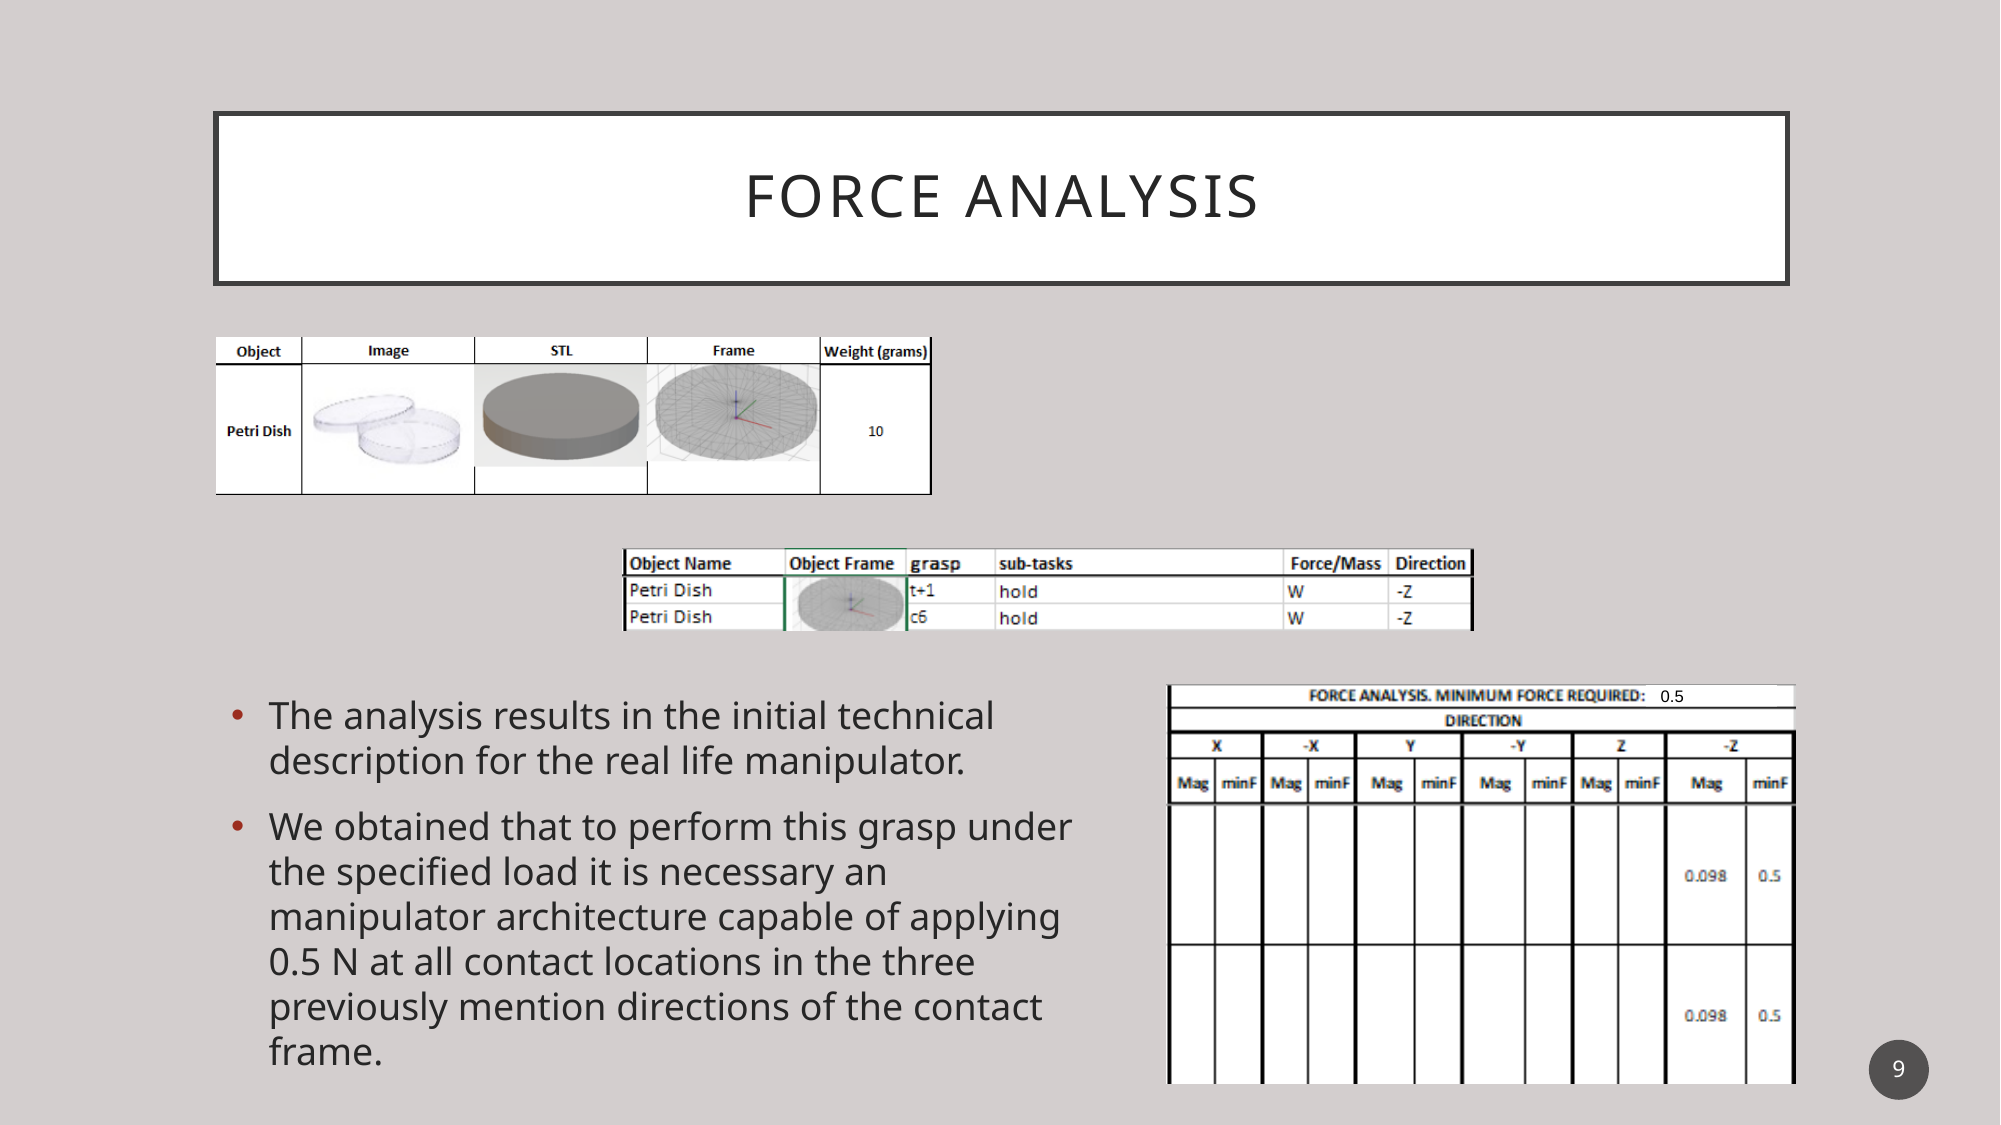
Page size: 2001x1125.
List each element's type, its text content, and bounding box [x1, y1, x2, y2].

title Force Analysis [213, 111, 1790, 286]
text_box The analysis results in the initial technical description for the real life manipulator. We obtained that to perform this grasp under the specified load it is necessary an manipulator architecture capable of applying 0.5 N at all contact locations in the three previously mention directions of the contact frame. [216, 684, 1094, 1084]
slide_number 9 [1868, 1039, 1929, 1100]
picture [622, 548, 1474, 631]
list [215, 337, 932, 495]
picture [1166, 684, 1797, 1084]
